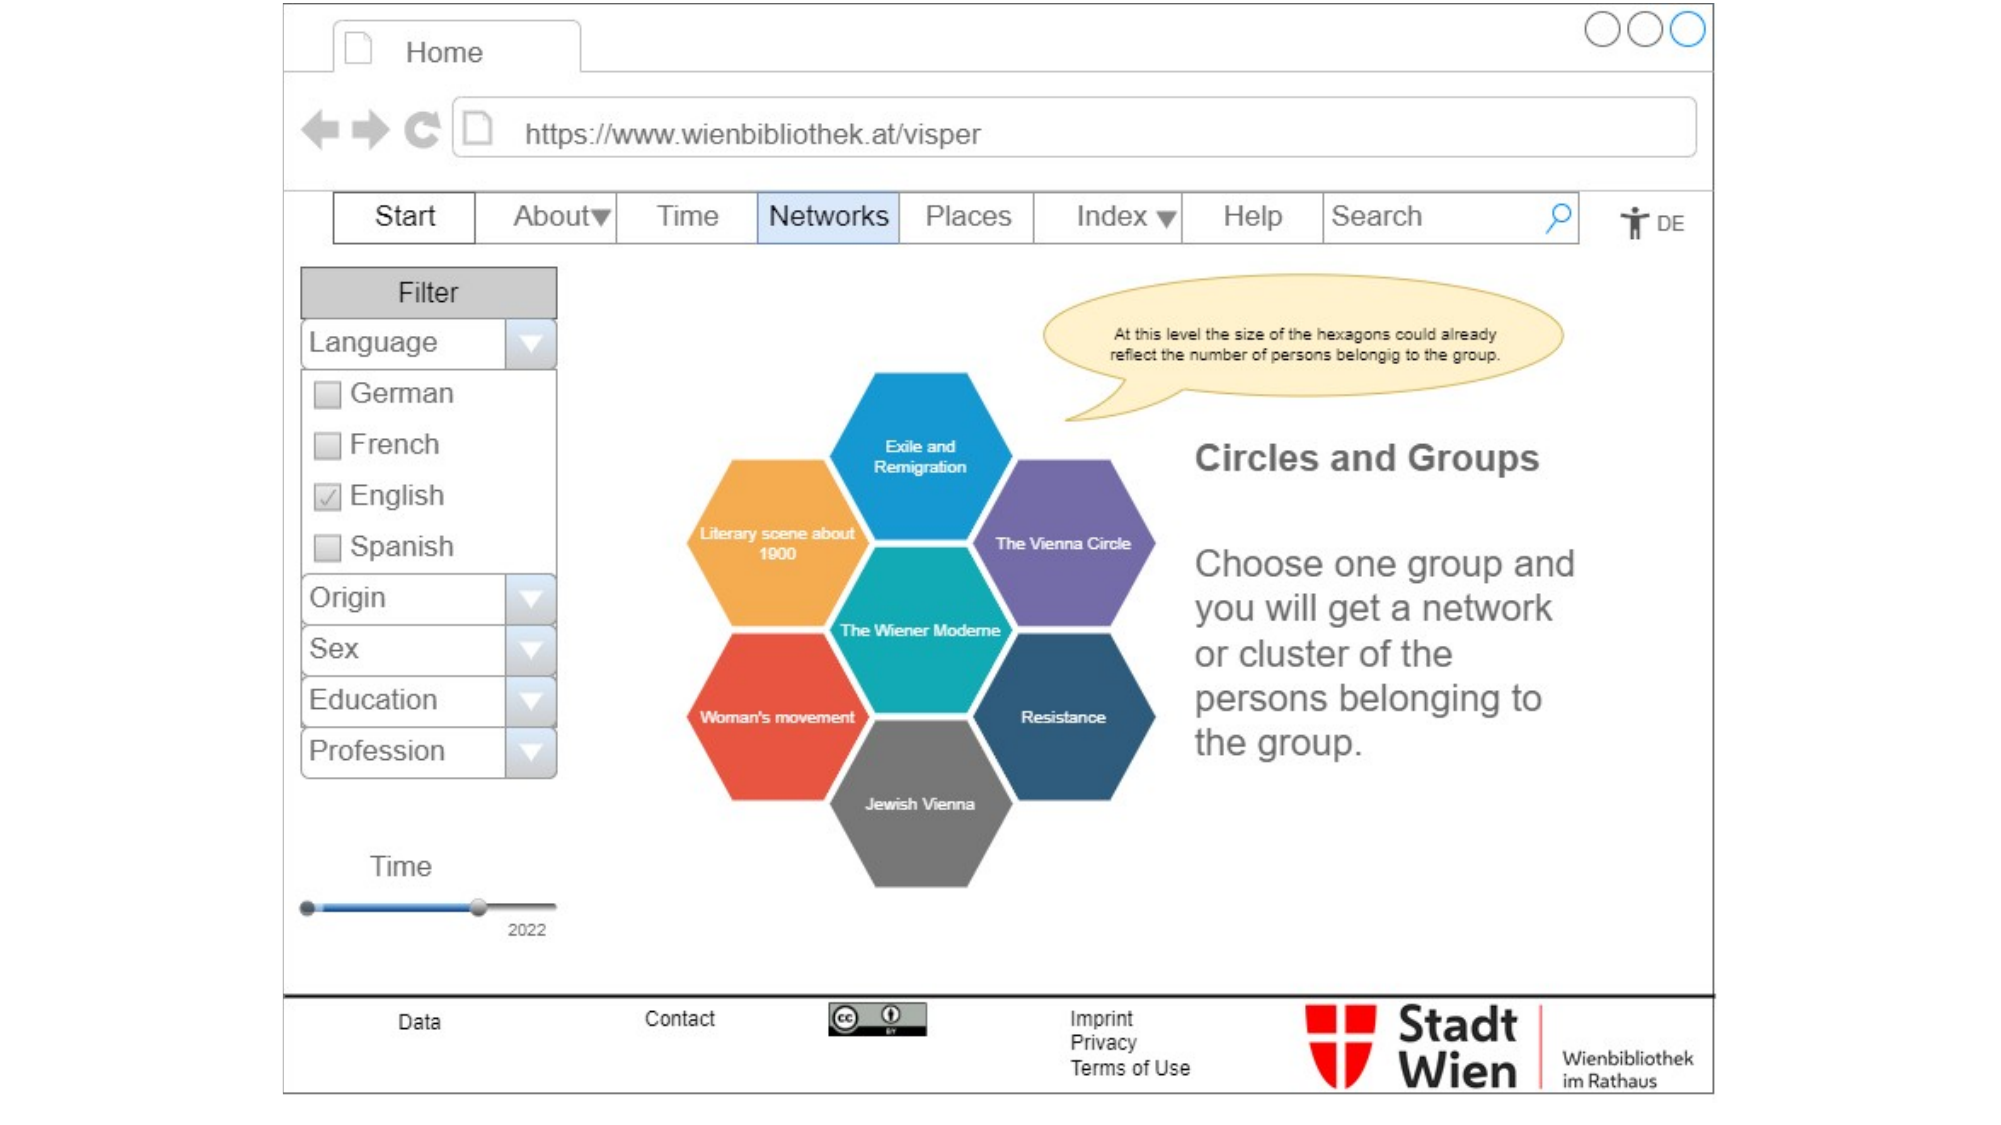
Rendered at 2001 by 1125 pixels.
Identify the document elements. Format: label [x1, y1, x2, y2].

text_box [282, 3, 1718, 1103]
text_box [0, 974, 2000, 1125]
